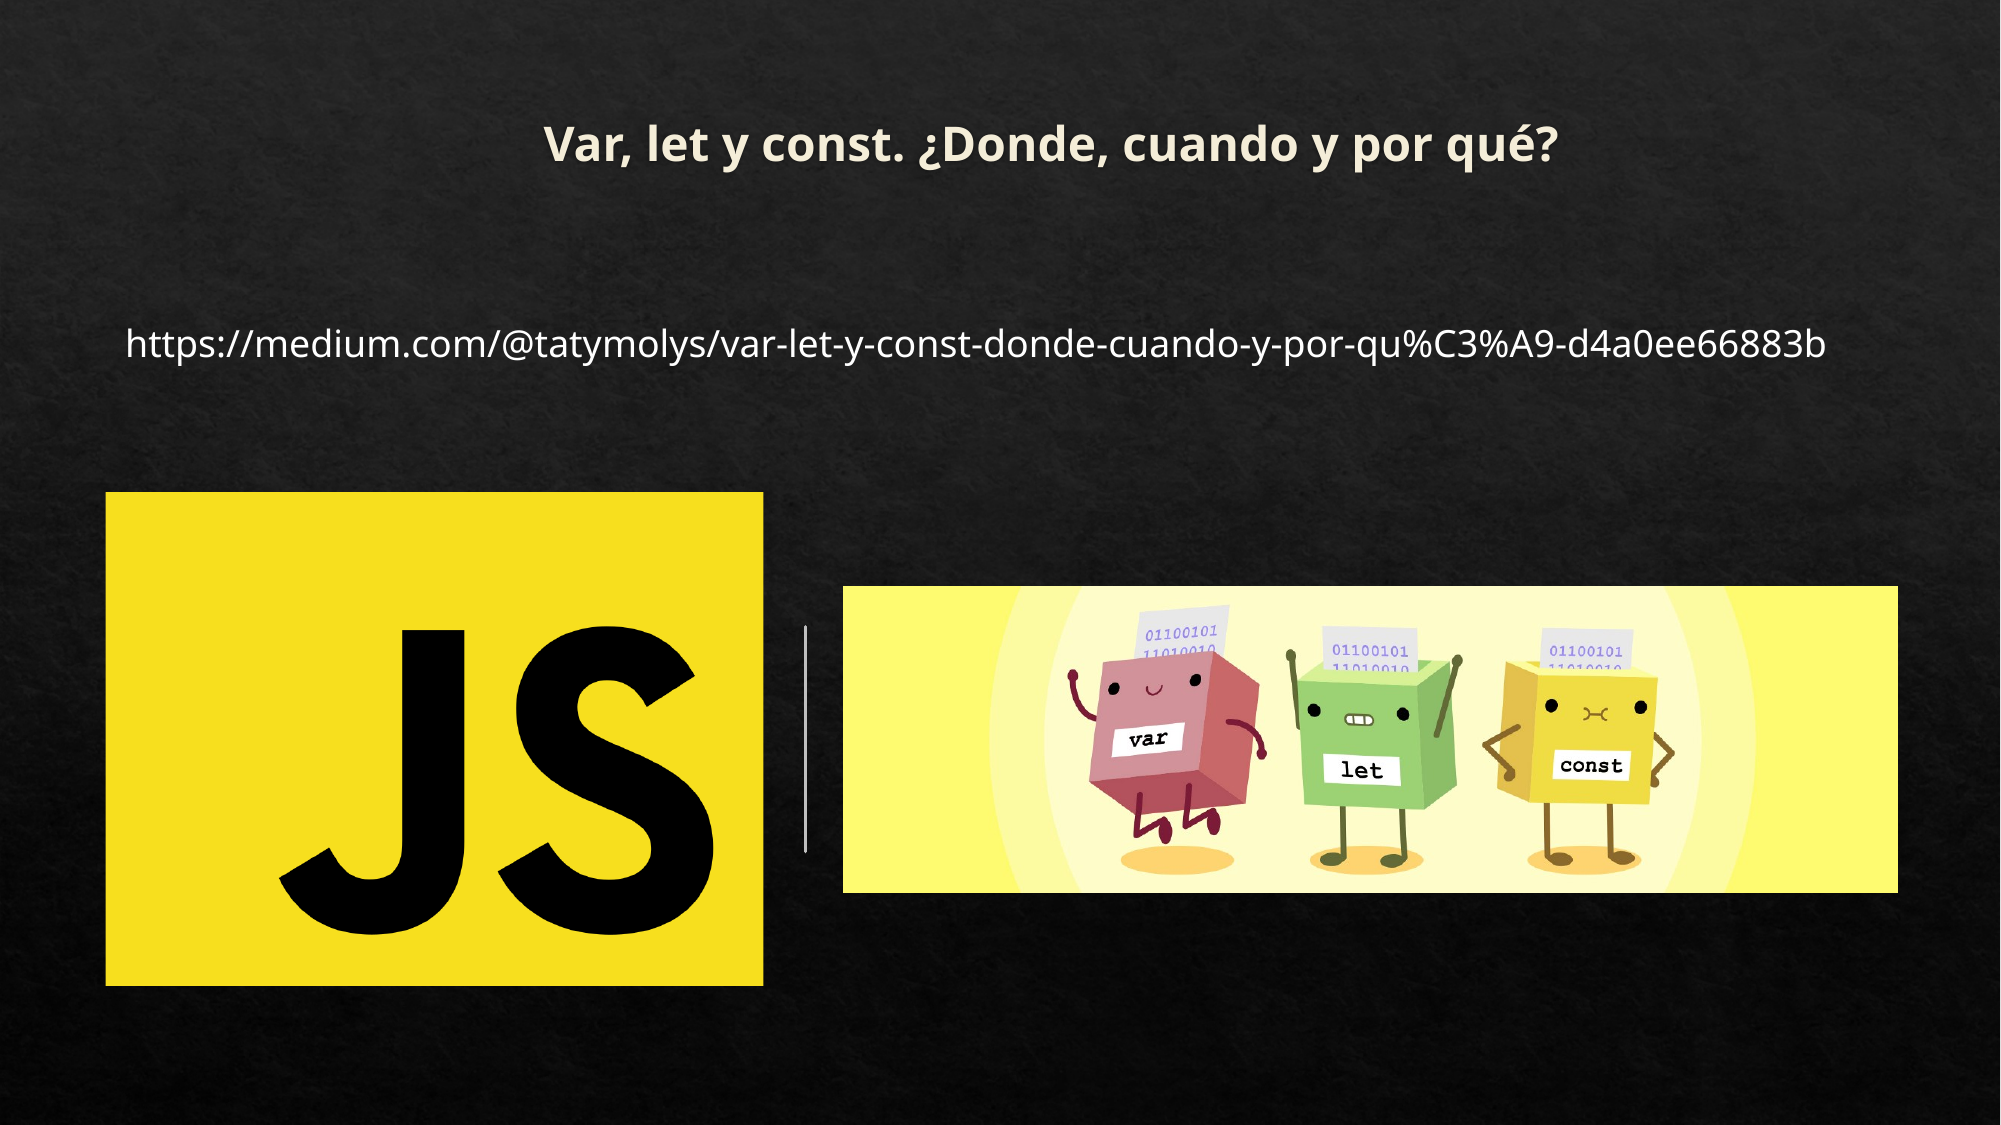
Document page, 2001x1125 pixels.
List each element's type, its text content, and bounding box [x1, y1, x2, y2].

list Var, let y const. ¿Donde, cuando y por qué? [522, 75, 1578, 203]
text_box [0, 0, 2000, 1125]
text_box https://medium.com/@tatymolys/var-let-y-const-donde-cuando-y-por-qu%C3%A9-d4a0ee66883b [110, 312, 1843, 373]
picture [842, 585, 1899, 893]
picture [105, 492, 764, 987]
